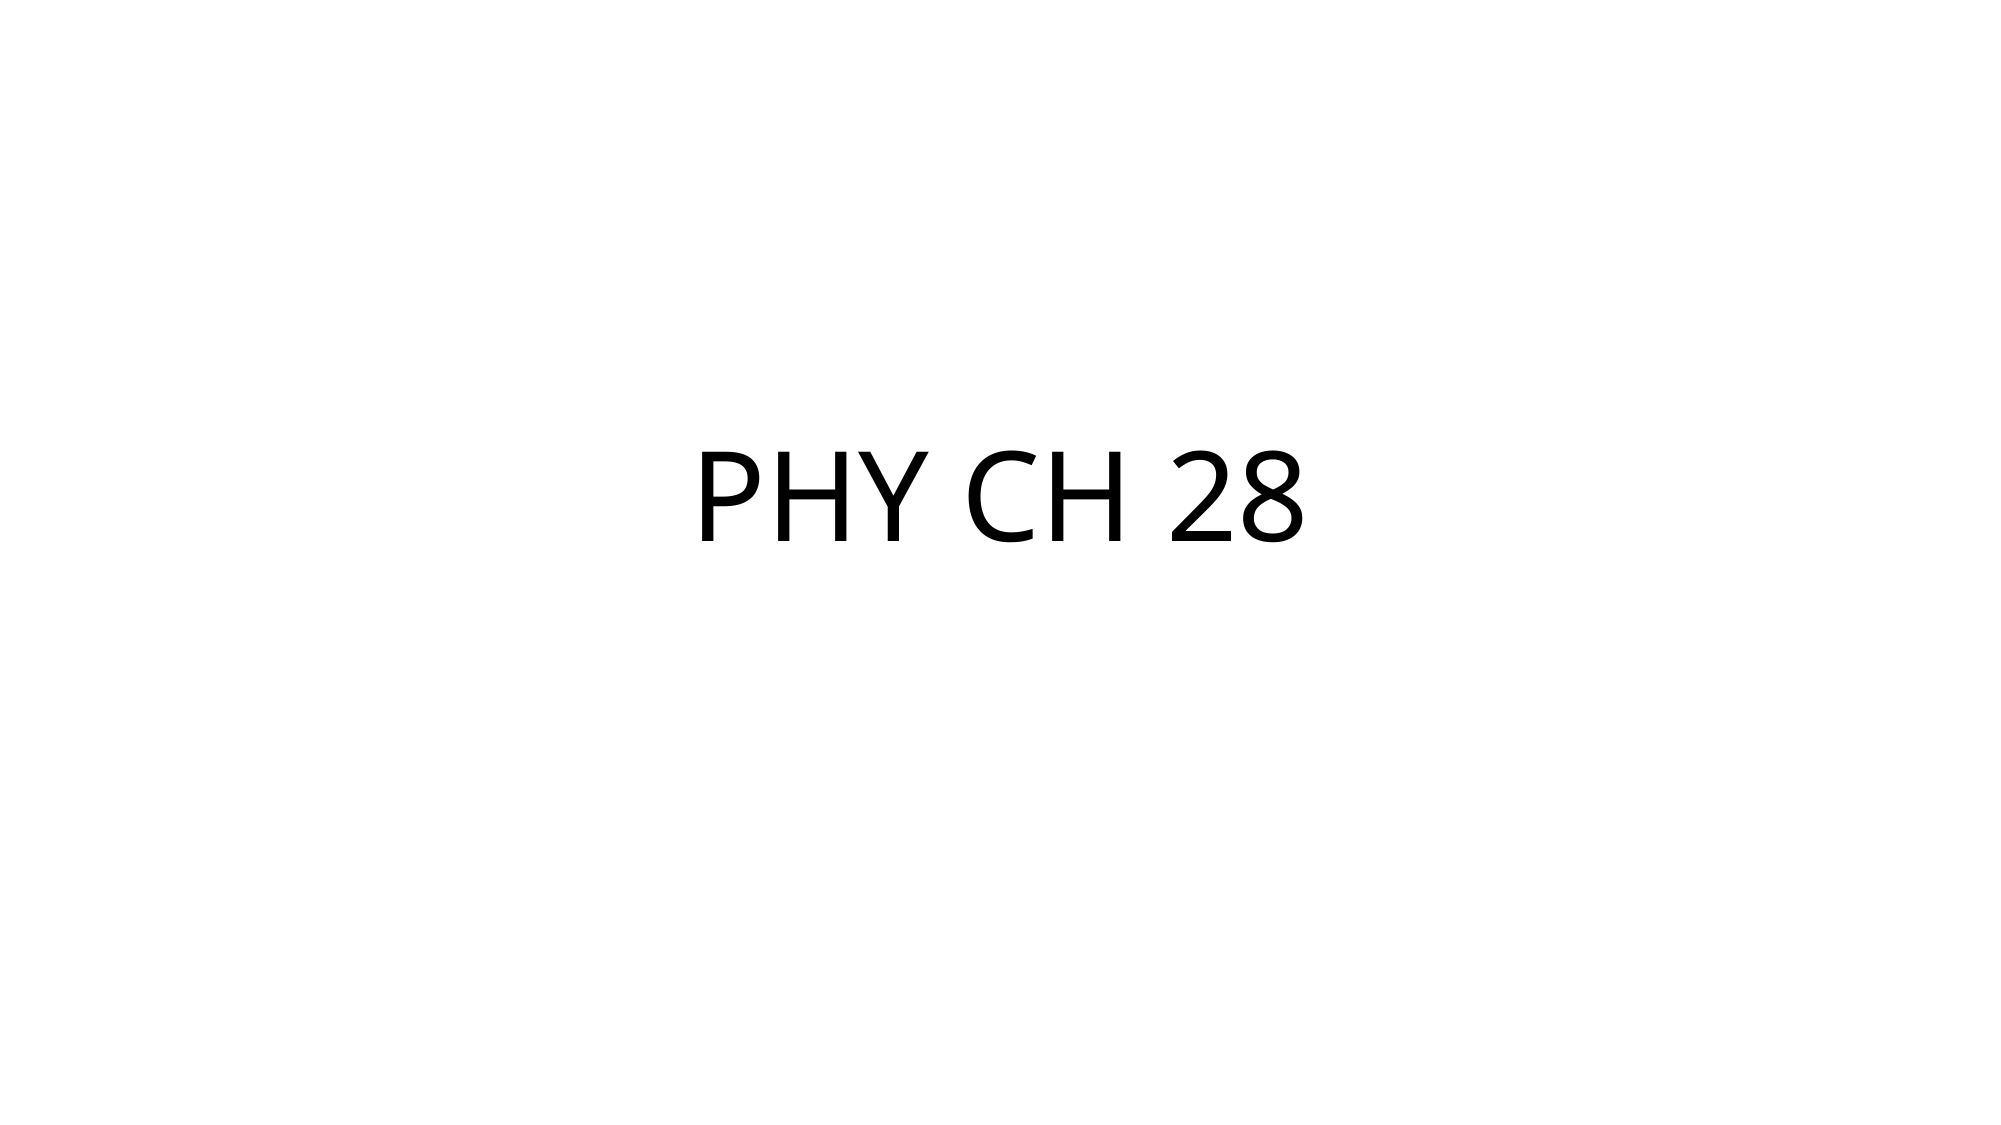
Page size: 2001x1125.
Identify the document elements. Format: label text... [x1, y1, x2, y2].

title PHY CH 28 [249, 184, 1750, 576]
